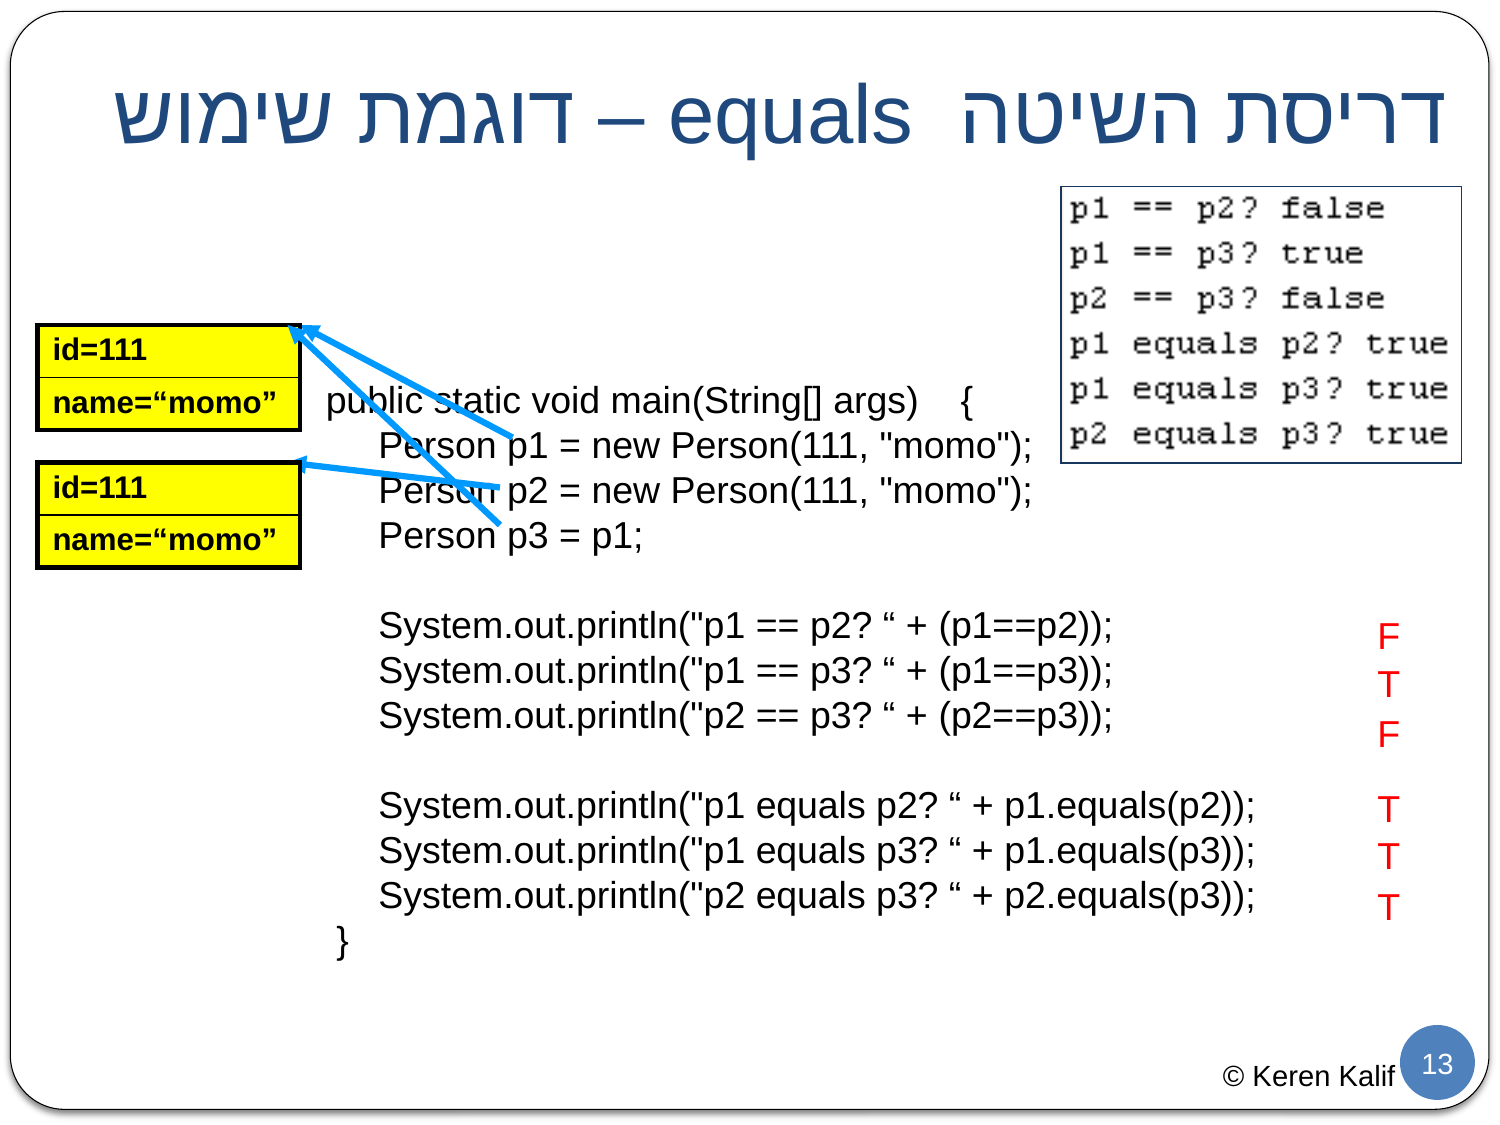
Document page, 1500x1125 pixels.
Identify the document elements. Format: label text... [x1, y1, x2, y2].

text_box T [1362, 652, 1500, 712]
text_box T [1362, 824, 1500, 875]
text_box T [1362, 777, 1500, 824]
text_box T [1362, 875, 1500, 935]
slide_number 13 [1399, 1024, 1475, 1100]
text_box [302, 325, 513, 438]
picture [1061, 187, 1462, 463]
title דריסת השיטה equals – דוגמת שימוש [37, 0, 1463, 176]
text_box F [1362, 712, 1500, 762]
table_header id=111 [40, 327, 298, 377]
table_cell name=“momo” [40, 516, 298, 565]
table_cell name=“momo” [40, 378, 298, 428]
table_header id=111 [40, 465, 298, 514]
text_box public static void main(String[] args) { Person p1 = new Person(111, "momo"); Person p2 = new Person(111, "momo"); Person p3 = p1; System.out.println("p1 == p2? “ + (p1==p2)); System.out.println("p1 == p3? “ + (p1==p3)); System.out.println("p2 == p3? “ + (p2==p3)); System.out.println("p1 equals p2? “ + p1.equals(p2)); System.out.println("p1 equals p3? “ + p1.equals(p3)); System.out.println("p2 equals p3? “ + p2.equals(p3)); } [237, 369, 1500, 969]
text_box F [1362, 604, 1500, 652]
text_box [287, 324, 501, 526]
